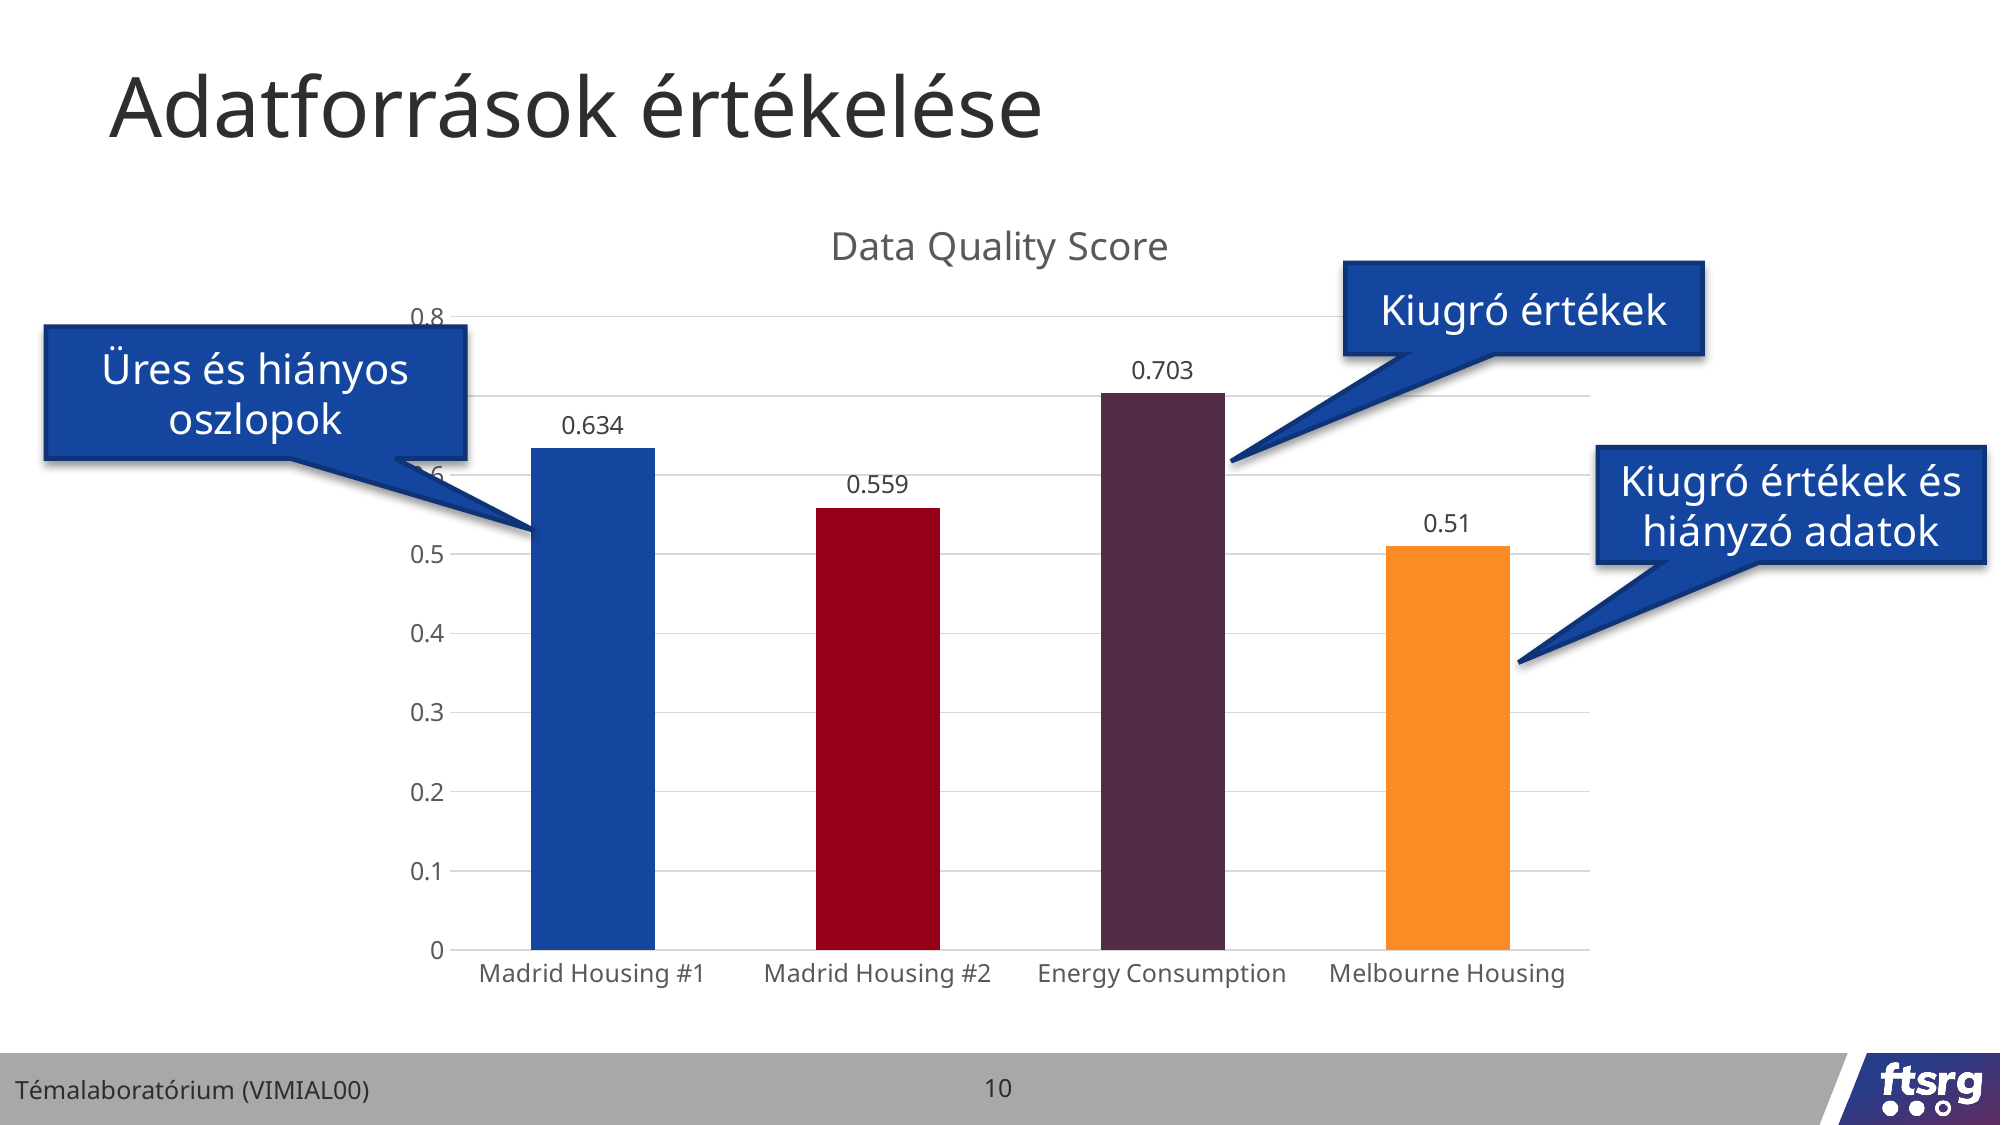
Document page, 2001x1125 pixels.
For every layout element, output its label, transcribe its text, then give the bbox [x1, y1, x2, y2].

text_box Üres és hiányos oszlopok [44, 325, 385, 488]
chart [385, 182, 1615, 1007]
text_box Kiugró értékek és hiányzó adatok [1615, 446, 1986, 624]
text_box Kiugró értékek [1615, 261, 1704, 356]
slide_number 10 [773, 1057, 1224, 1121]
footer Témalaboratórium (VIMIAL00) [0, 1057, 675, 1121]
picture [1876, 1058, 1985, 1121]
title Adatforrások értékelése [94, 51, 1903, 170]
